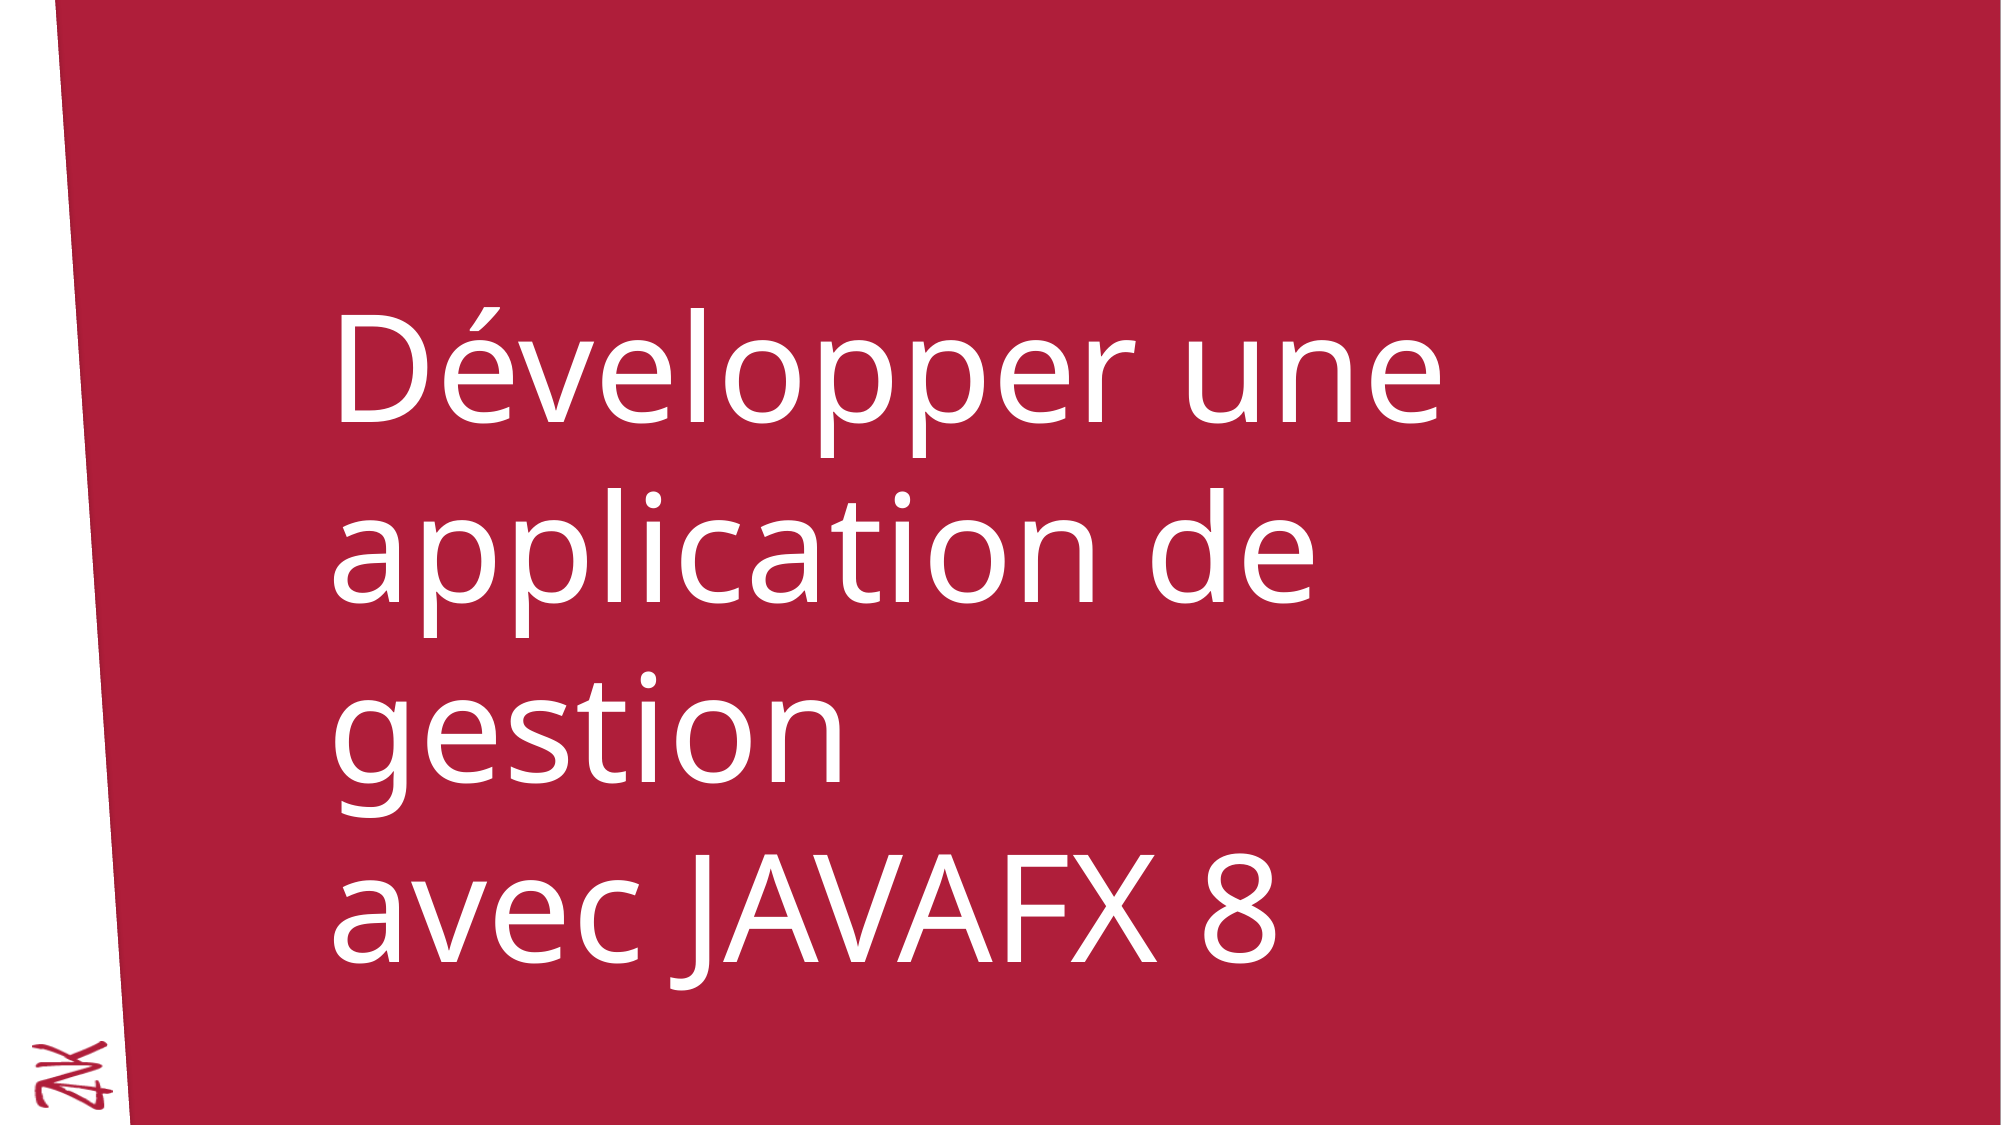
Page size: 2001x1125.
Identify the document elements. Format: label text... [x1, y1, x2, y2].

text_box Développer une application de gestion avec JAVAFX 8 [312, 265, 1817, 973]
picture [32, 1041, 113, 1111]
